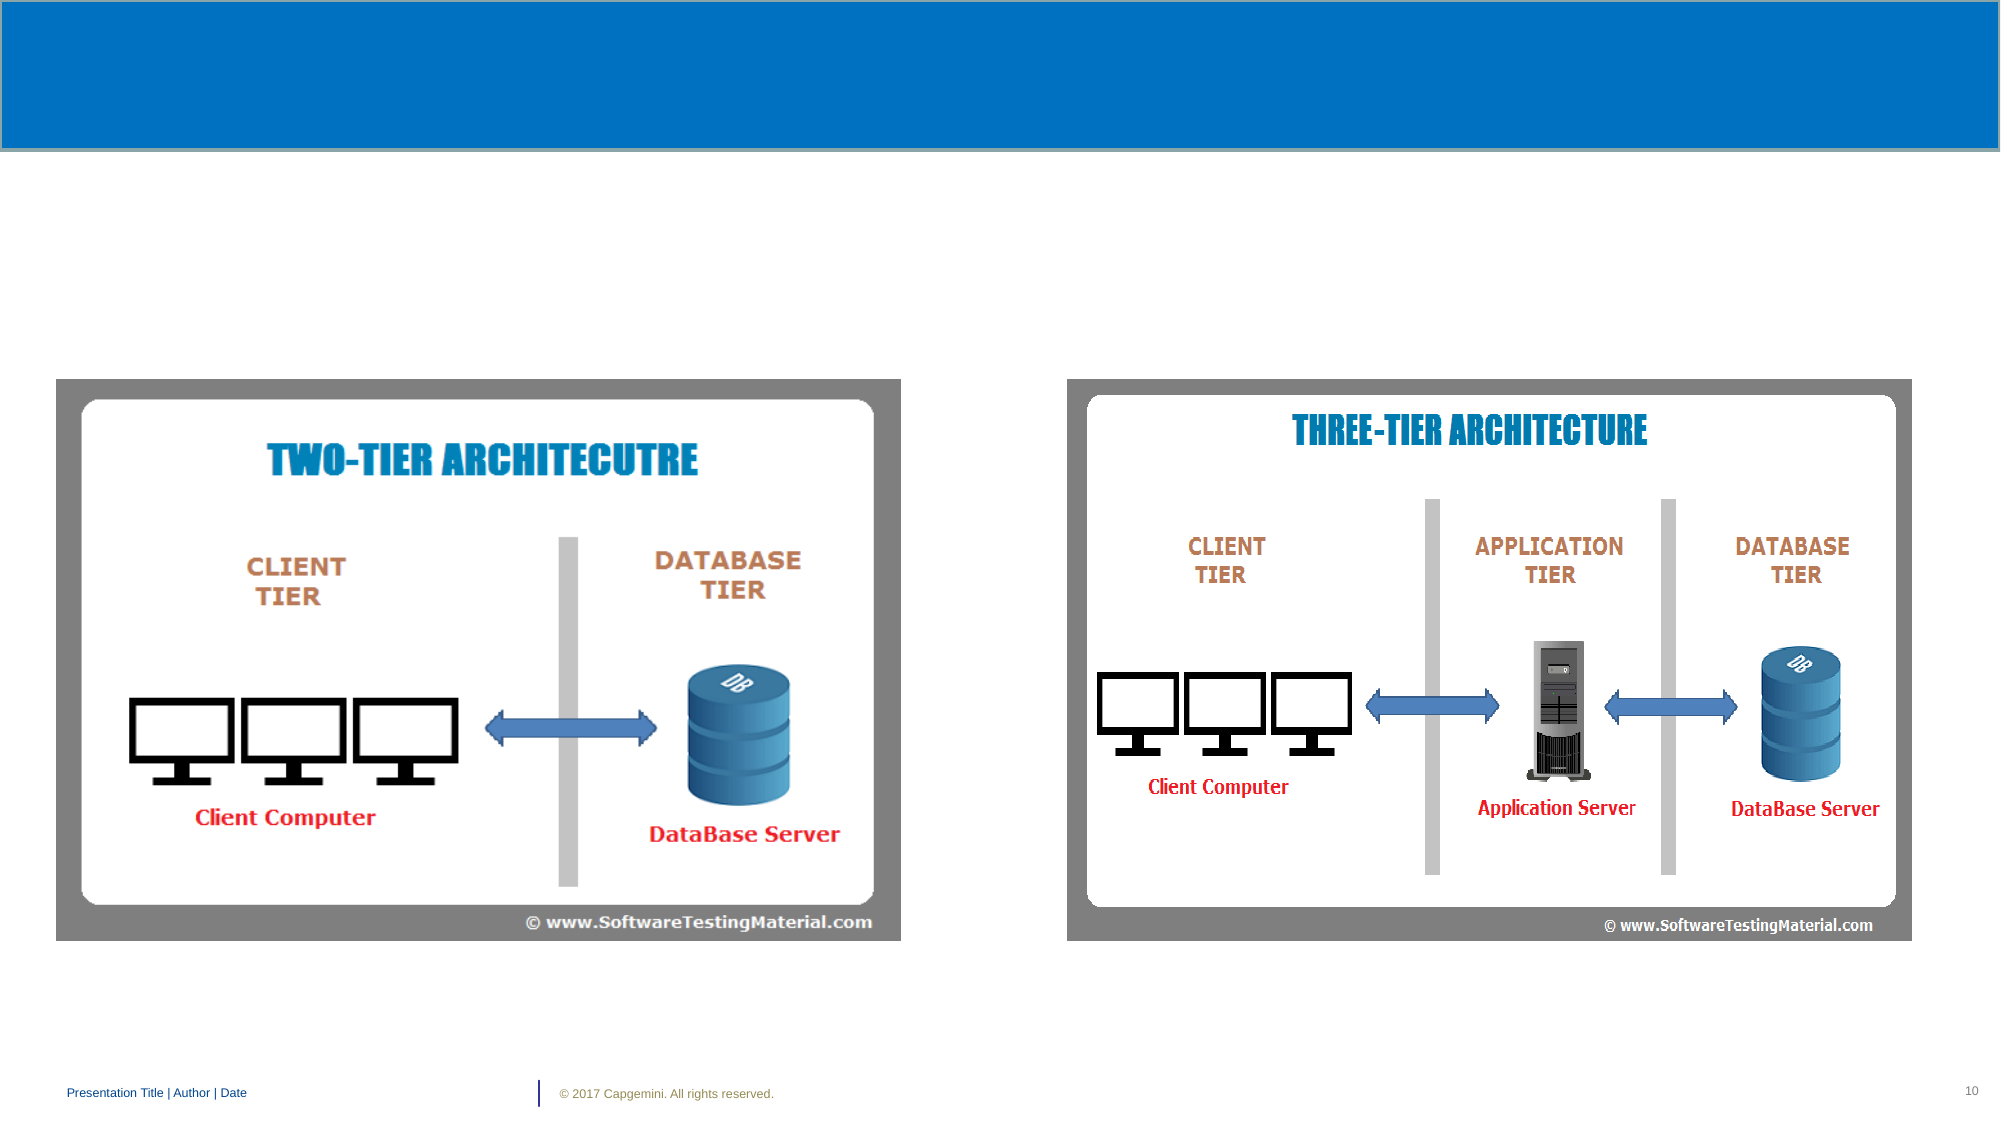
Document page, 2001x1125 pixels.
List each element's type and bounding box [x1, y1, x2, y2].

picture [56, 379, 901, 941]
picture [1066, 379, 1912, 941]
